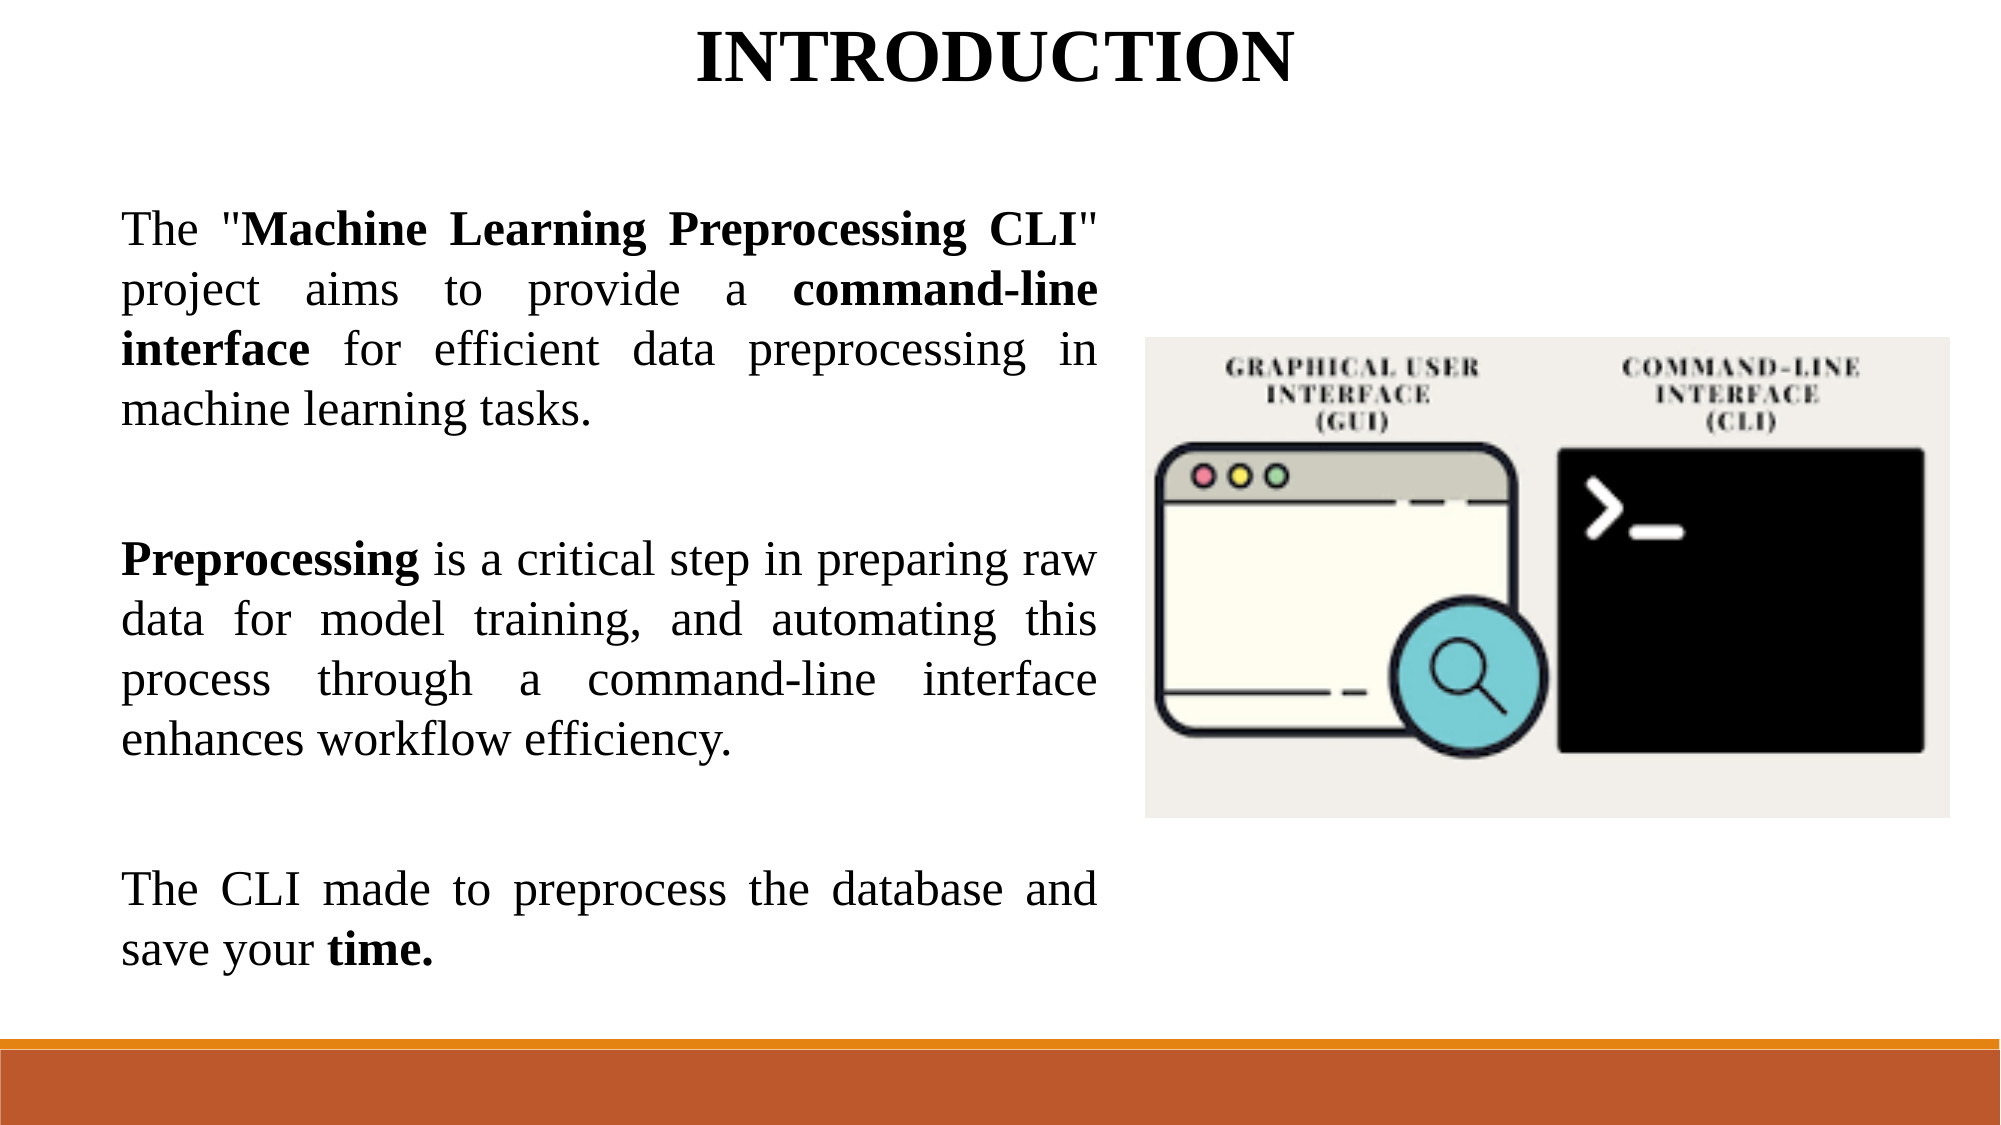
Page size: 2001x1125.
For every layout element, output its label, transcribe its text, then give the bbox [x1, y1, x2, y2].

text_box The "Machine Learning Preprocessing CLI" project aims to provide a command-line interface for efficient data preprocessing in machine learning tasks. Preprocessing is a critical step in preparing raw data for model training, and automating this process through a command-line interface enhances workflow efficiency. The CLI made to preprocess the database and save your time. [106, 138, 1114, 984]
text_box INTRODUCTION [443, 0, 1557, 104]
picture [1144, 336, 1951, 819]
